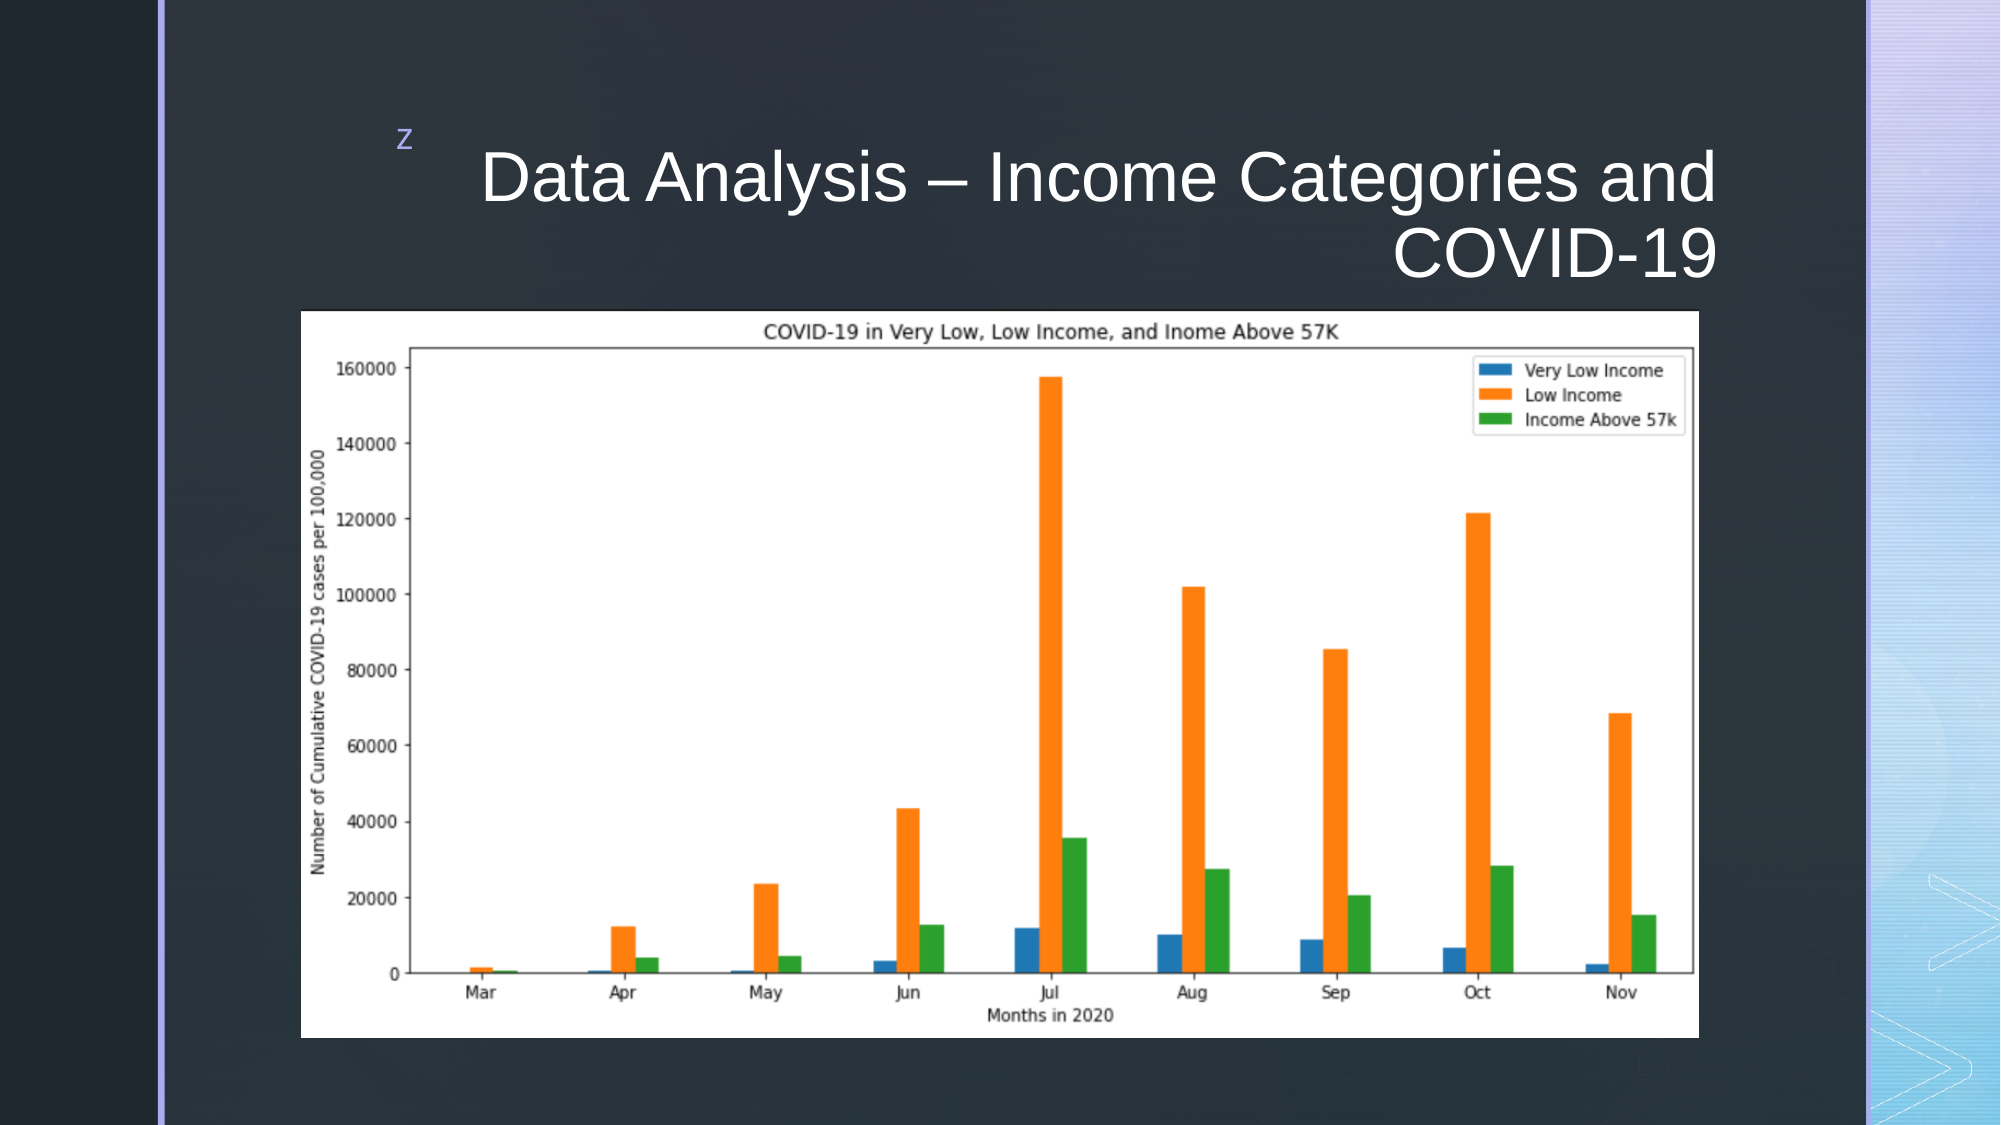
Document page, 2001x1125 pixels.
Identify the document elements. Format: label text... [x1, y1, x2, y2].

title Data Analysis – Income Categories and COVID-19 [428, 132, 1734, 310]
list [301, 309, 1699, 1038]
picture [1871, 0, 2001, 1125]
